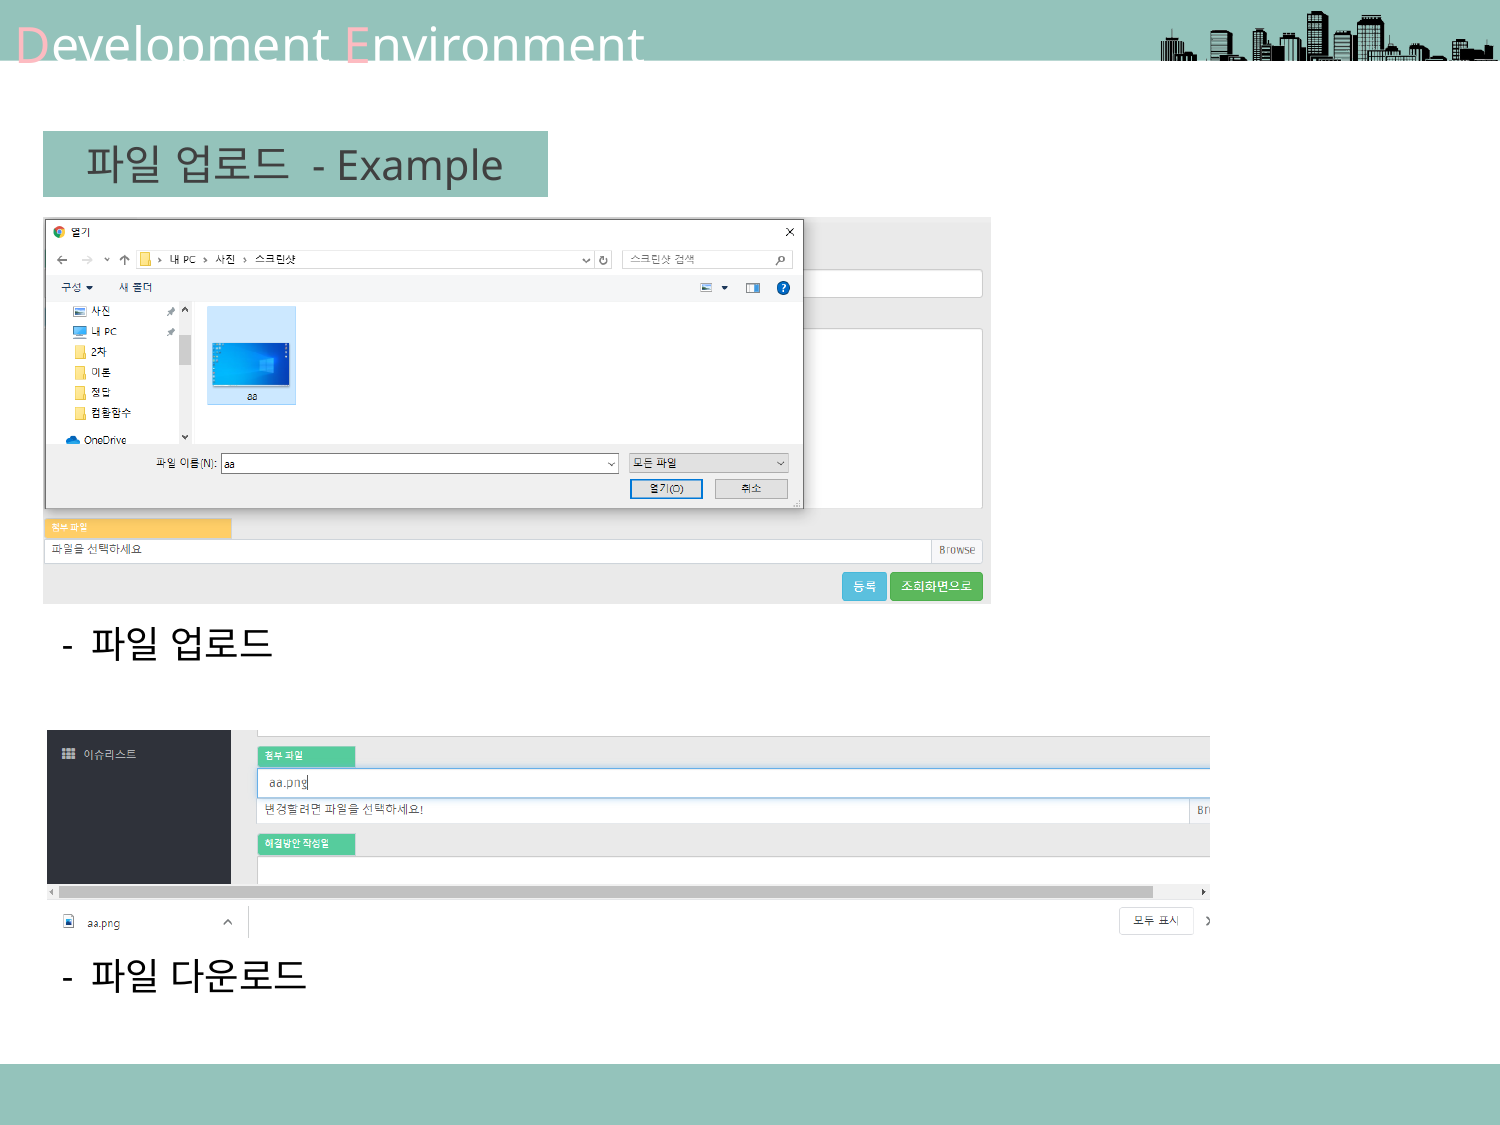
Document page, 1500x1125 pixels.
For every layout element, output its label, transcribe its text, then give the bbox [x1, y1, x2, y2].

text_box Development Environment [0, 4, 955, 83]
text_box [0, 1063, 1500, 1125]
picture [1157, 11, 1500, 61]
text_box 파일 업로드 - Example [43, 131, 548, 197]
text_box [0, 0, 1500, 62]
text_box - 파일 업로드 [47, 613, 768, 674]
picture [47, 730, 1210, 942]
picture [43, 217, 991, 604]
text_box - 파일 다운로드 [47, 946, 768, 1006]
